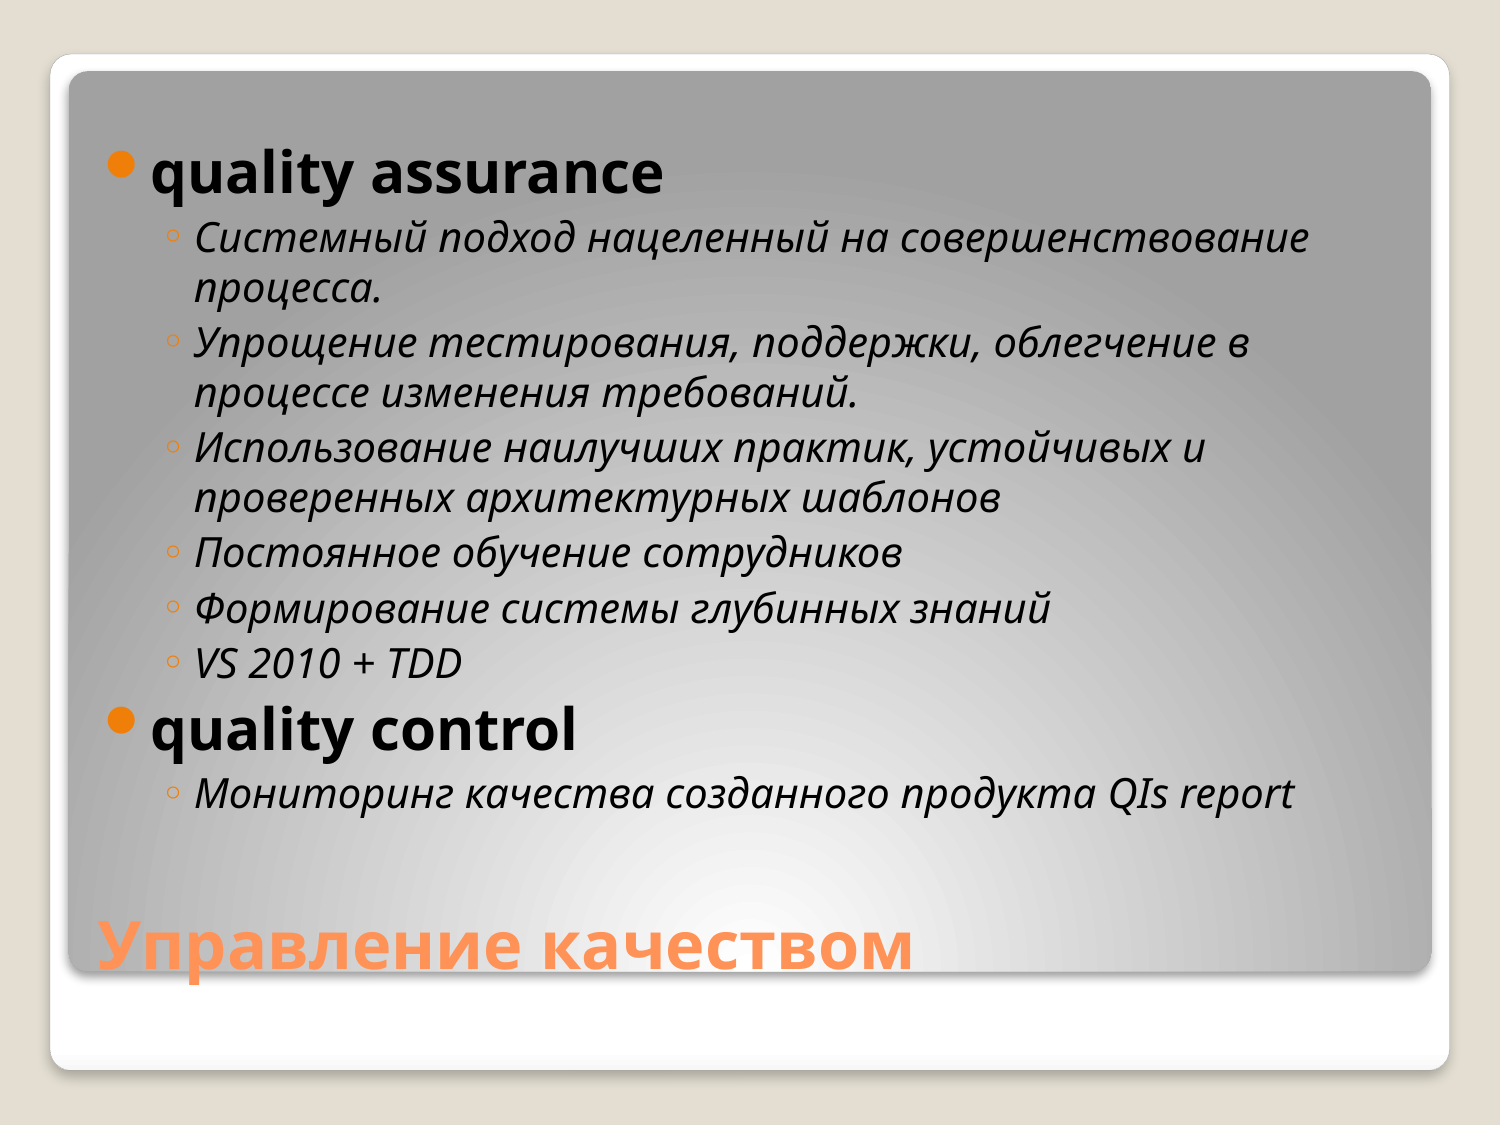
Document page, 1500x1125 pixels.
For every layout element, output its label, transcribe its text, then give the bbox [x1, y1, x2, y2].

list quality assurance Системный подход нацеленный на совершенствование процесса. Упрощение тестирования, поддержки, облегчение в процессе изменения требований. Использование наилучших практик, устойчивых и проверенных архитектурных шаблонов Постоянное обучение сотрудников Формирование системы глубинных знаний VS 2010 + TDD quality control Мониторинг качества созданного продукта QIs report [73, 120, 1424, 863]
title Управление качеством [82, 817, 1425, 990]
